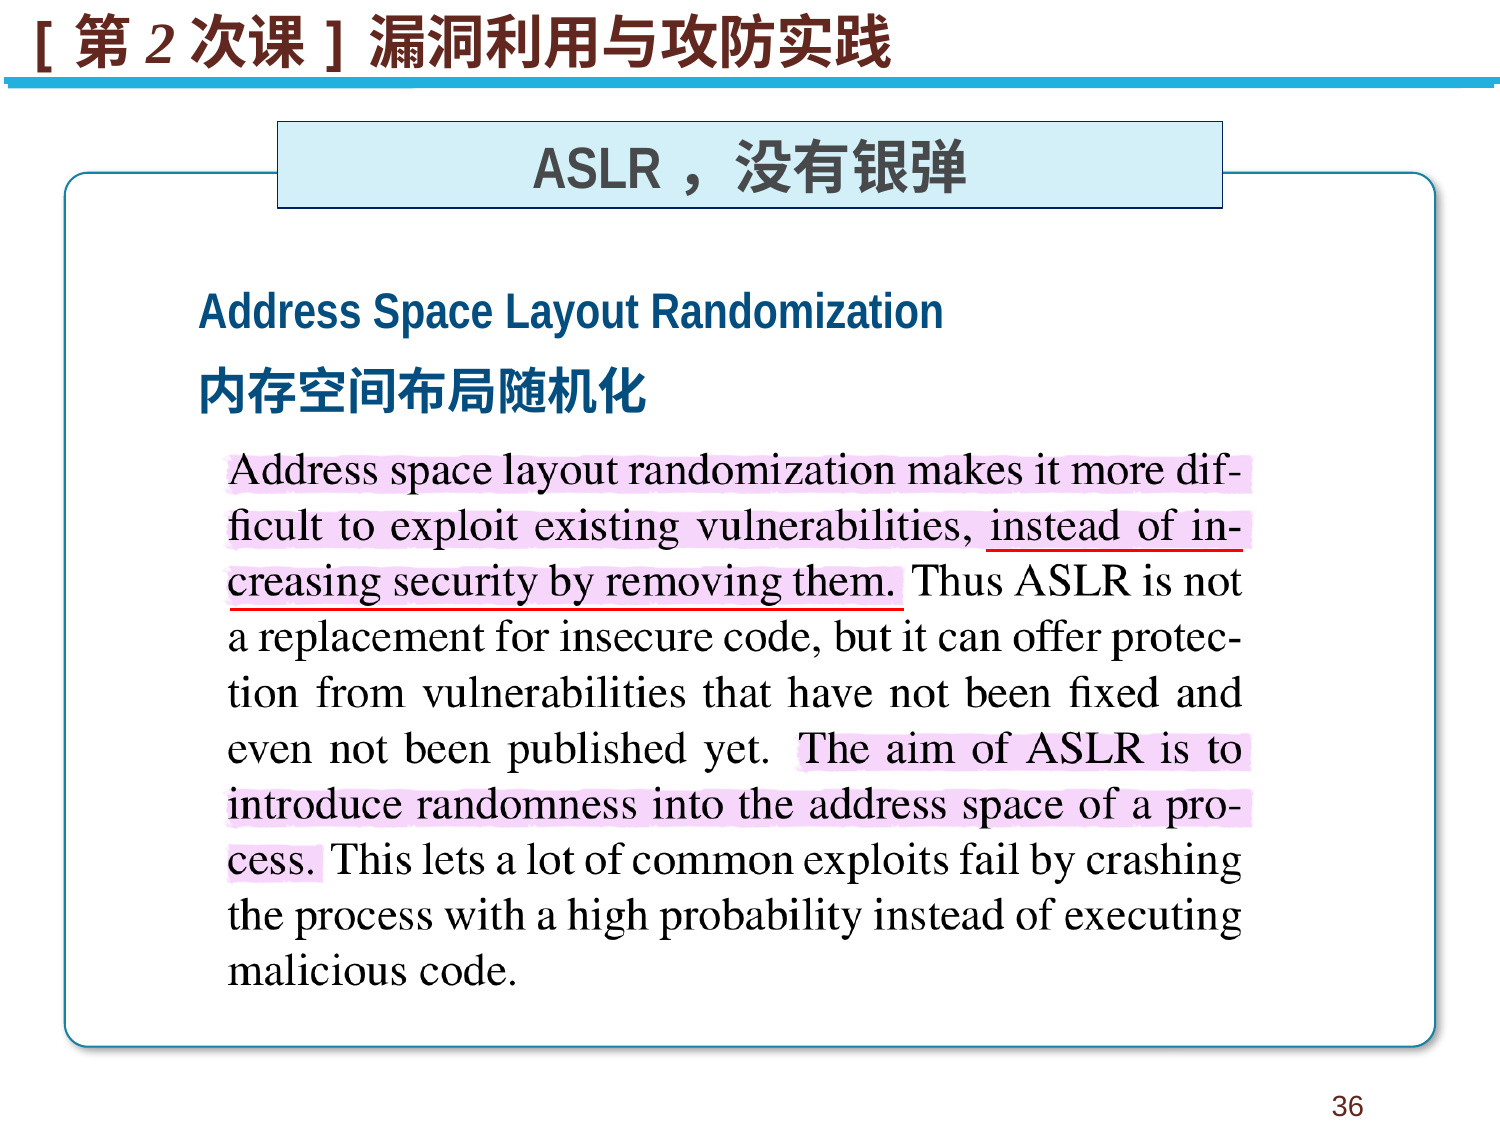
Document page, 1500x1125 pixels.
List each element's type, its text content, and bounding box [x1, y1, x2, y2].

slide_number 36 [1316, 1084, 1490, 1125]
picture [206, 415, 1267, 1004]
list Address Space Layout Randomization 内存空间布局随机化 [183, 271, 1244, 465]
list ASLR，没有银弹 [277, 121, 1223, 209]
text_box [第2次课]漏洞利用与攻防实践 [9, 3, 1218, 86]
